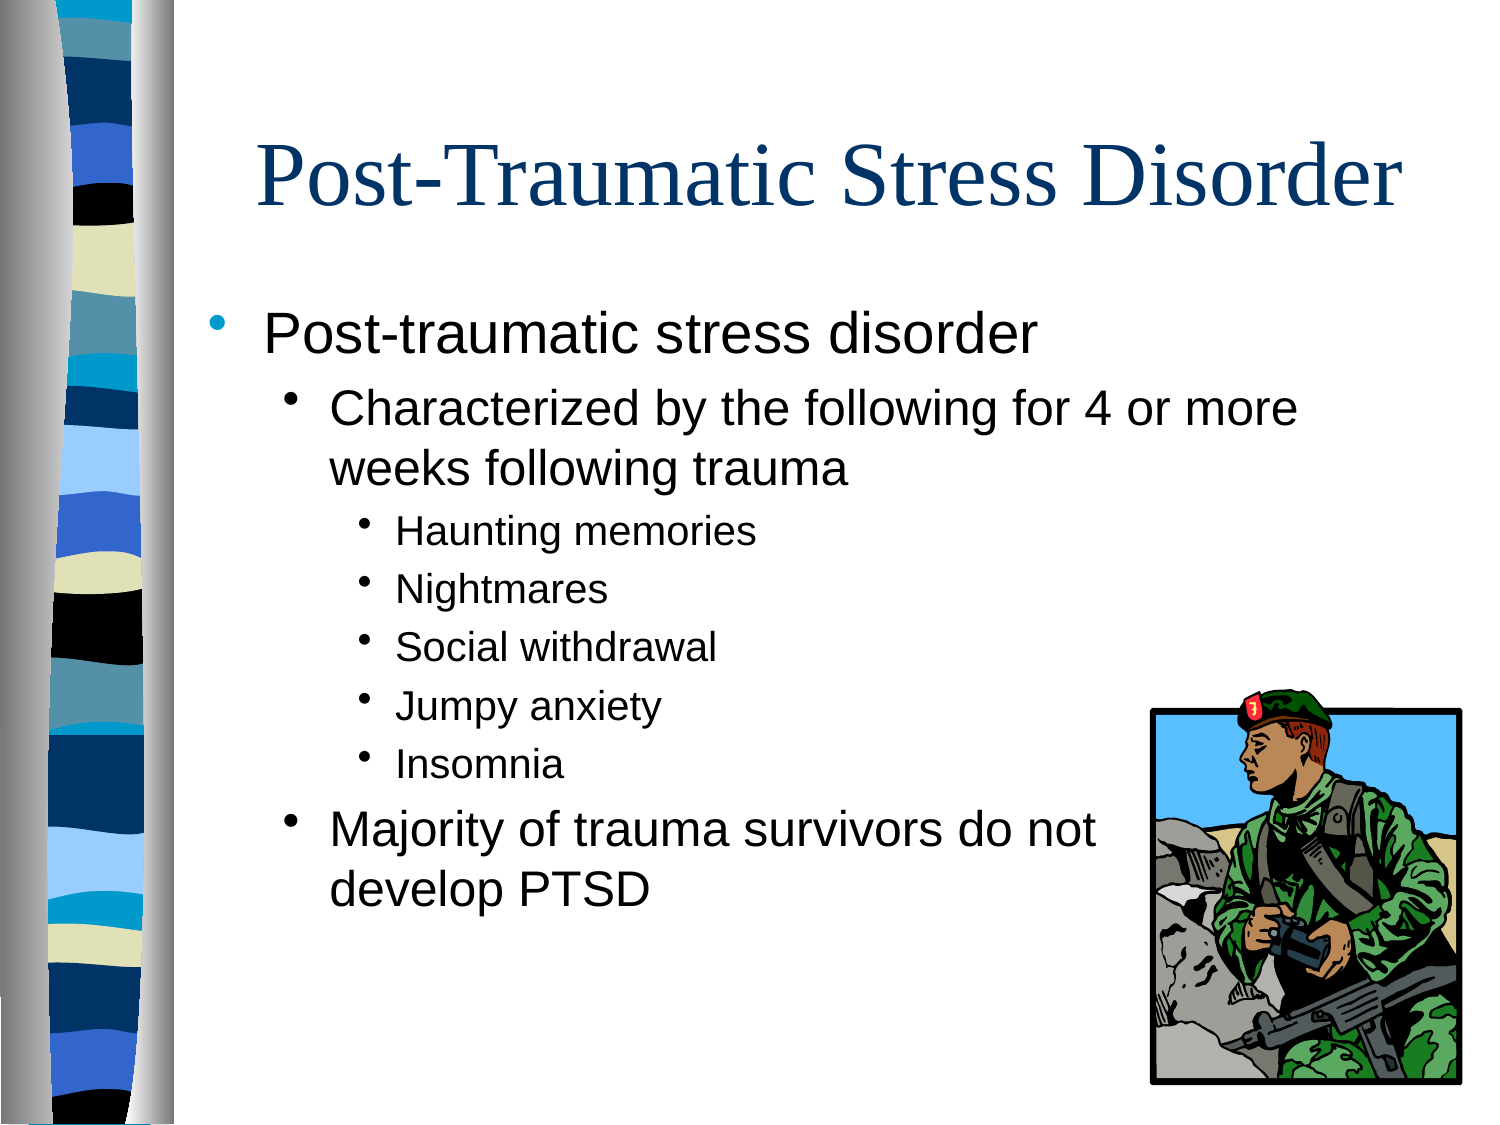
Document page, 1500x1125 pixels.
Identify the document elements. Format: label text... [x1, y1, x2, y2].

title Post-Traumatic Stress Disorder [192, 75, 1468, 263]
picture [1149, 687, 1463, 1086]
list Post-traumatic stress disorder Characterized by the following for 4 or more weeks following trauma Haunting memories Nightmares Social withdrawal Jumpy anxiety Insomnia Majority of trauma survivors do not develop PTSD [192, 287, 1375, 1000]
